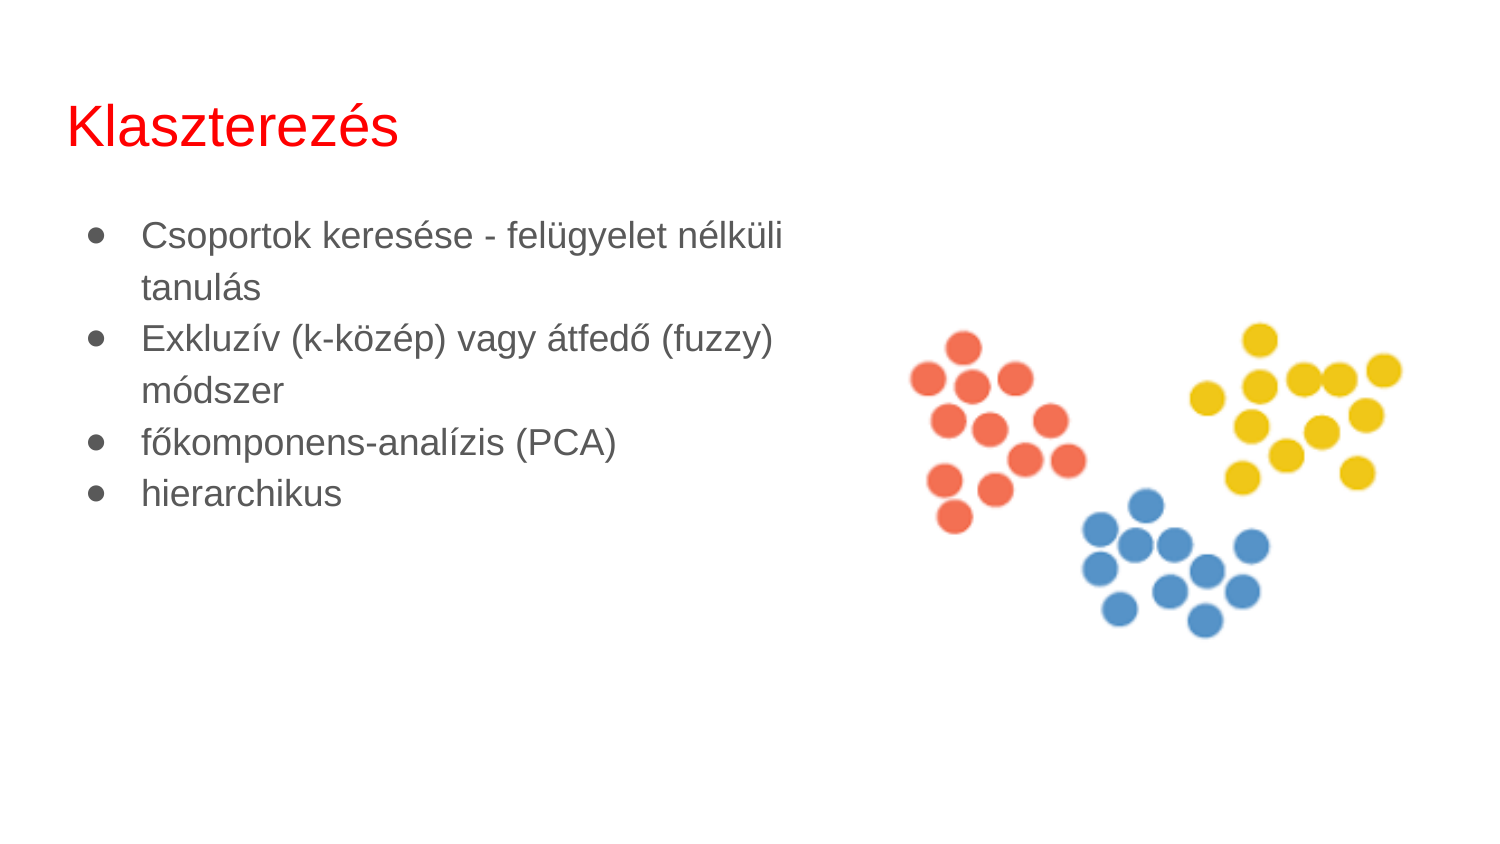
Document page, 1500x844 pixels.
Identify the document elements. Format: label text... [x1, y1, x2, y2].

title Klaszterezés [51, 72, 1449, 167]
picture [824, 289, 1486, 670]
list Csoportok keresése - felügyelet nélküli tanulás Exkluzív (k-közép) vagy átfedő (fuzzy) módszer főkomponens-analízis (PCA) hierarchikus [51, 189, 802, 750]
